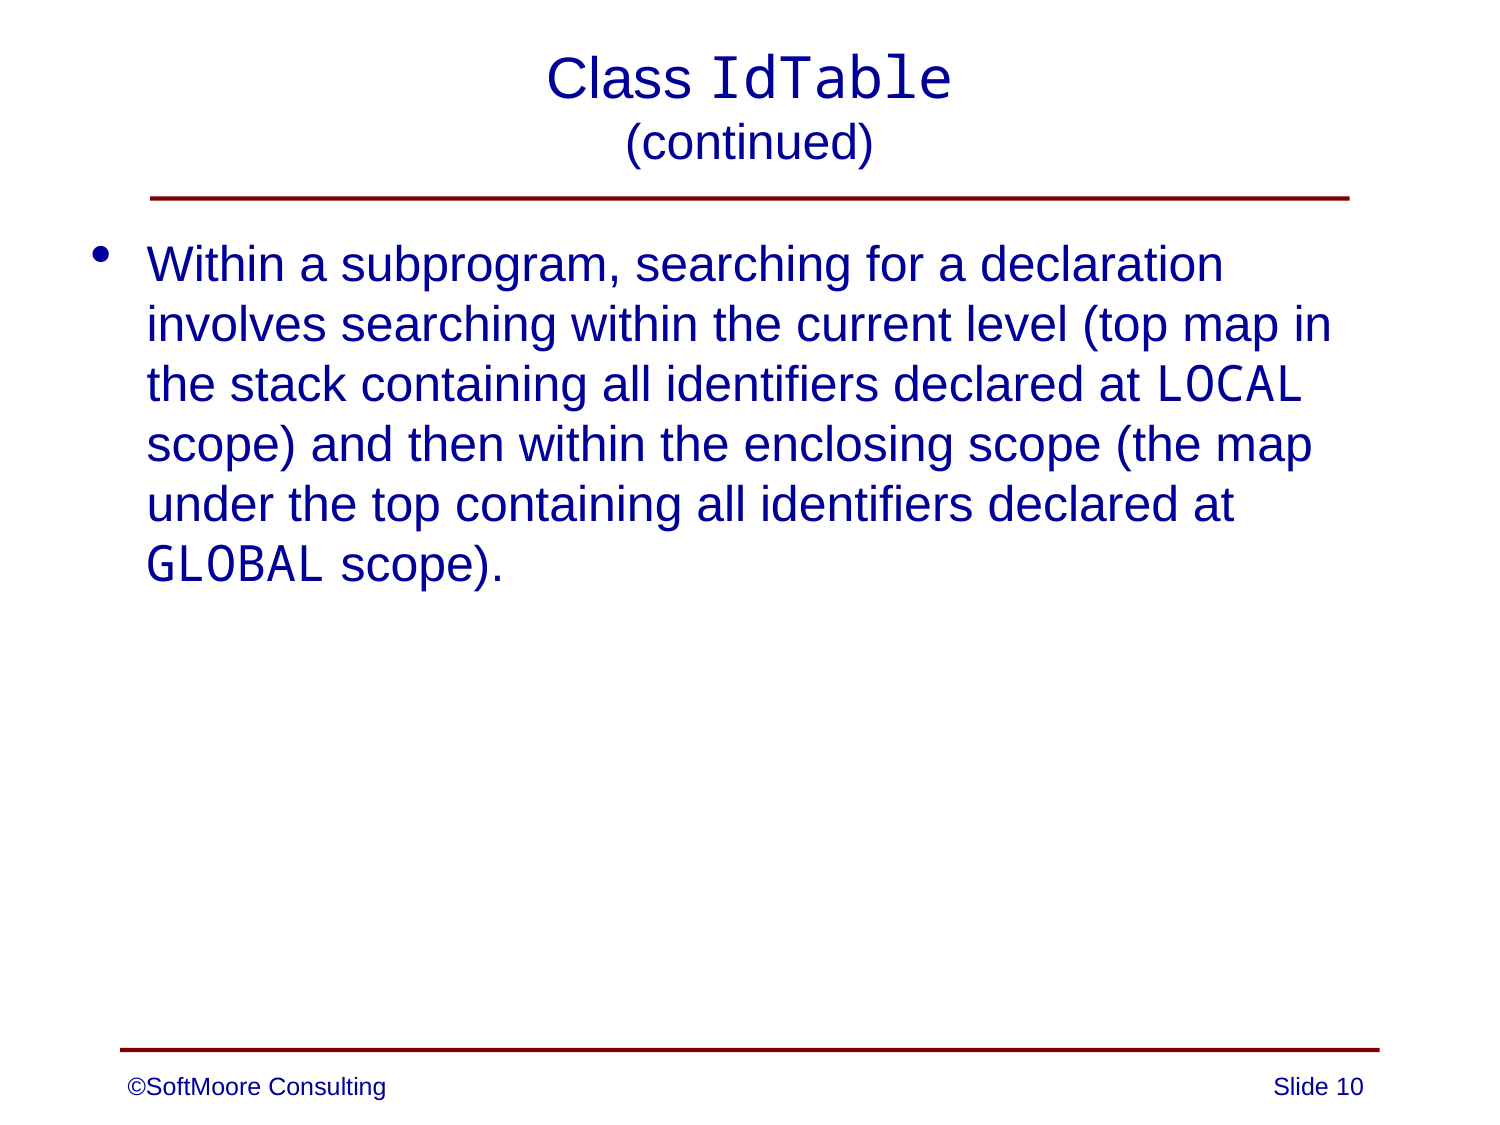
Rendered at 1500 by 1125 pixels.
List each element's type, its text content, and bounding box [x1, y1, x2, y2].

title Class IdTable (continued) [149, 22, 1350, 188]
slide_number Slide 10 [1078, 1061, 1380, 1109]
footer ©SoftMoore Consulting [111, 1061, 563, 1109]
list Within a subprogram, searching for a declaration involves searching within the current level (top map in the stack containing all identifiers declared at LOCAL scope) and then within the enclosing scope (the map under the top containing all identifiers declared at GLOBAL scope). [74, 223, 1425, 1034]
